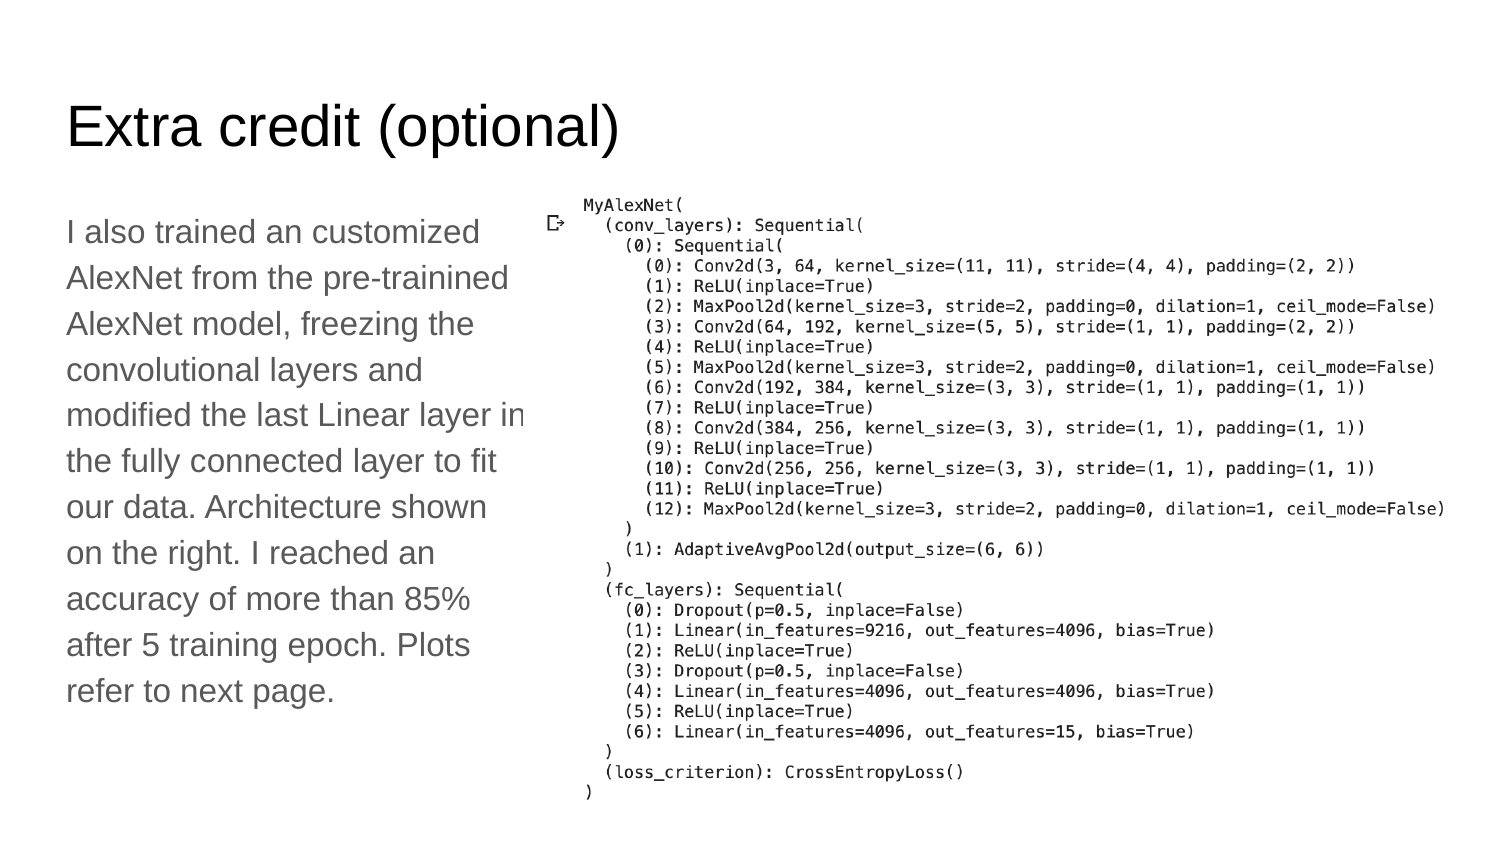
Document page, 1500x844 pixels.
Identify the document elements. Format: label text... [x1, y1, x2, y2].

title Extra credit (optional) [51, 72, 1449, 167]
list I also trained an customized AlexNet from the pre-trainined AlexNet model, freezing the convolutional layers and modified the last Linear layer in the fully connected layer to fit our data. Architecture shown on the right. I reached an accuracy of more than 85% after 5 training epoch. Plots refer to next page. [51, 189, 521, 750]
picture [523, 188, 1487, 812]
